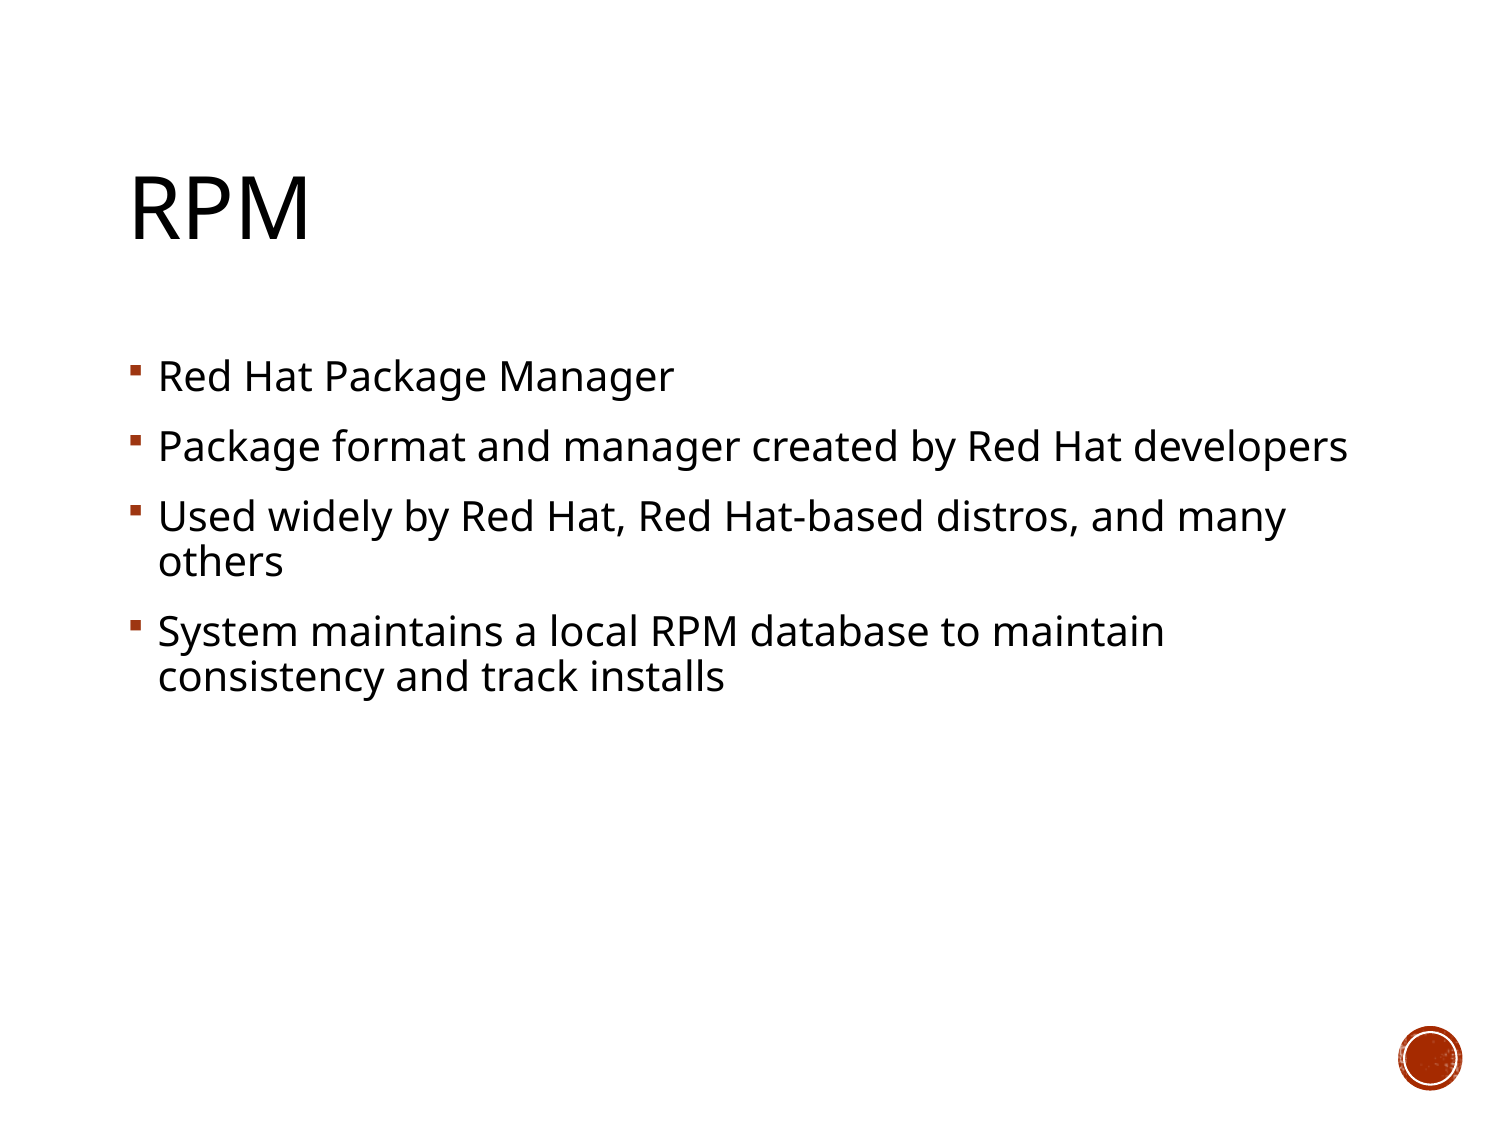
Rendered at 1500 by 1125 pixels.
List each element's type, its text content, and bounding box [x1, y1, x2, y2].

list Red Hat Package Manager Package format and manager created by Red Hat developers Used widely by Red Hat, Red Hat-based distros, and many others System maintains a local RPM database to maintain consistency and track installs [112, 348, 1388, 1013]
title RPM [112, 79, 1388, 344]
